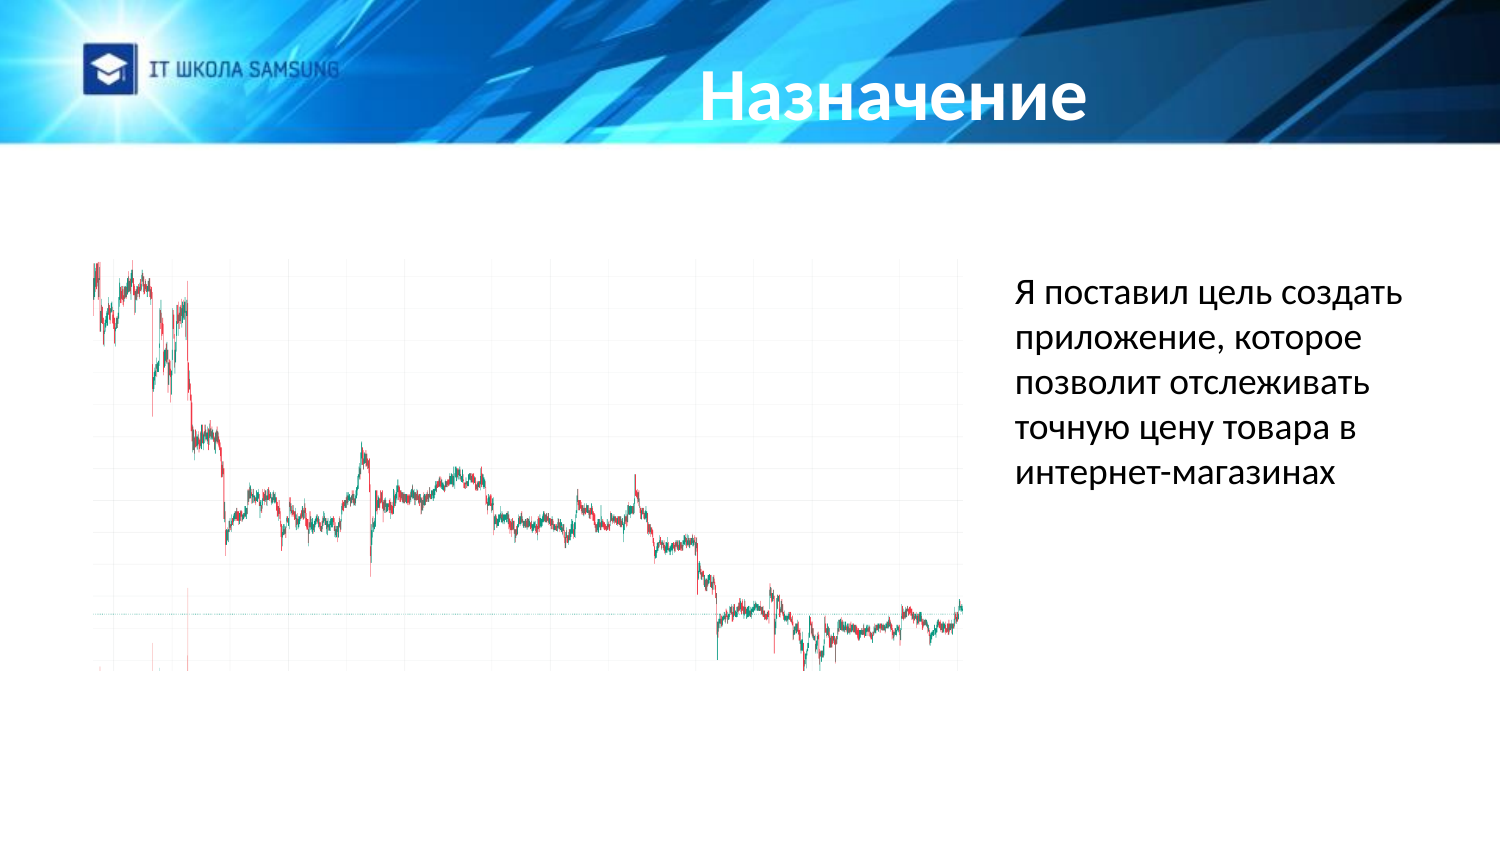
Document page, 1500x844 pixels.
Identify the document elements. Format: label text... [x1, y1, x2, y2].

title Назначение [362, 33, 1425, 147]
text_box Я поставил цель создать приложение, которое позволит отслеживать точную цену товара в интернет-магазинах [999, 259, 1463, 500]
picture [0, 0, 1500, 844]
